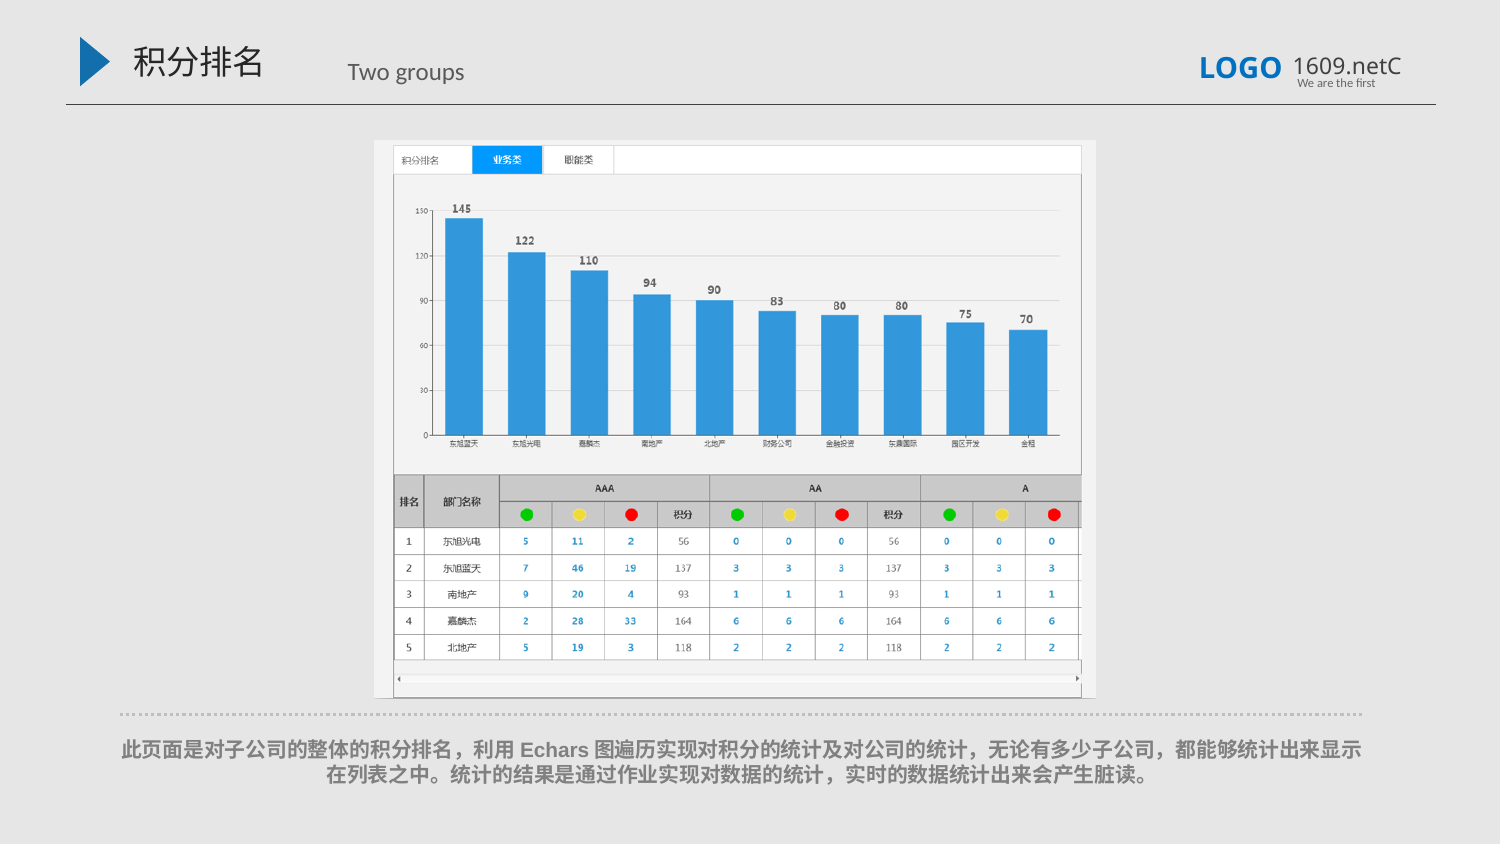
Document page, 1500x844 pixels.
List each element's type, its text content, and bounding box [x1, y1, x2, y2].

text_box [121, 35, 643, 92]
text_box [78, 34, 112, 89]
picture [374, 140, 1096, 699]
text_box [1158, 42, 1495, 98]
text_box 此页面是对子公司的整体的积分排名，利用Echars图遍历实现对积分的统计及对公司的统计，无论有多少子公司，都能够统计出来显示在列表之中。统计的结果是通过作业实现对数据的统计，实时的数据统计出来会产生脏读。 [118, 736, 1365, 787]
